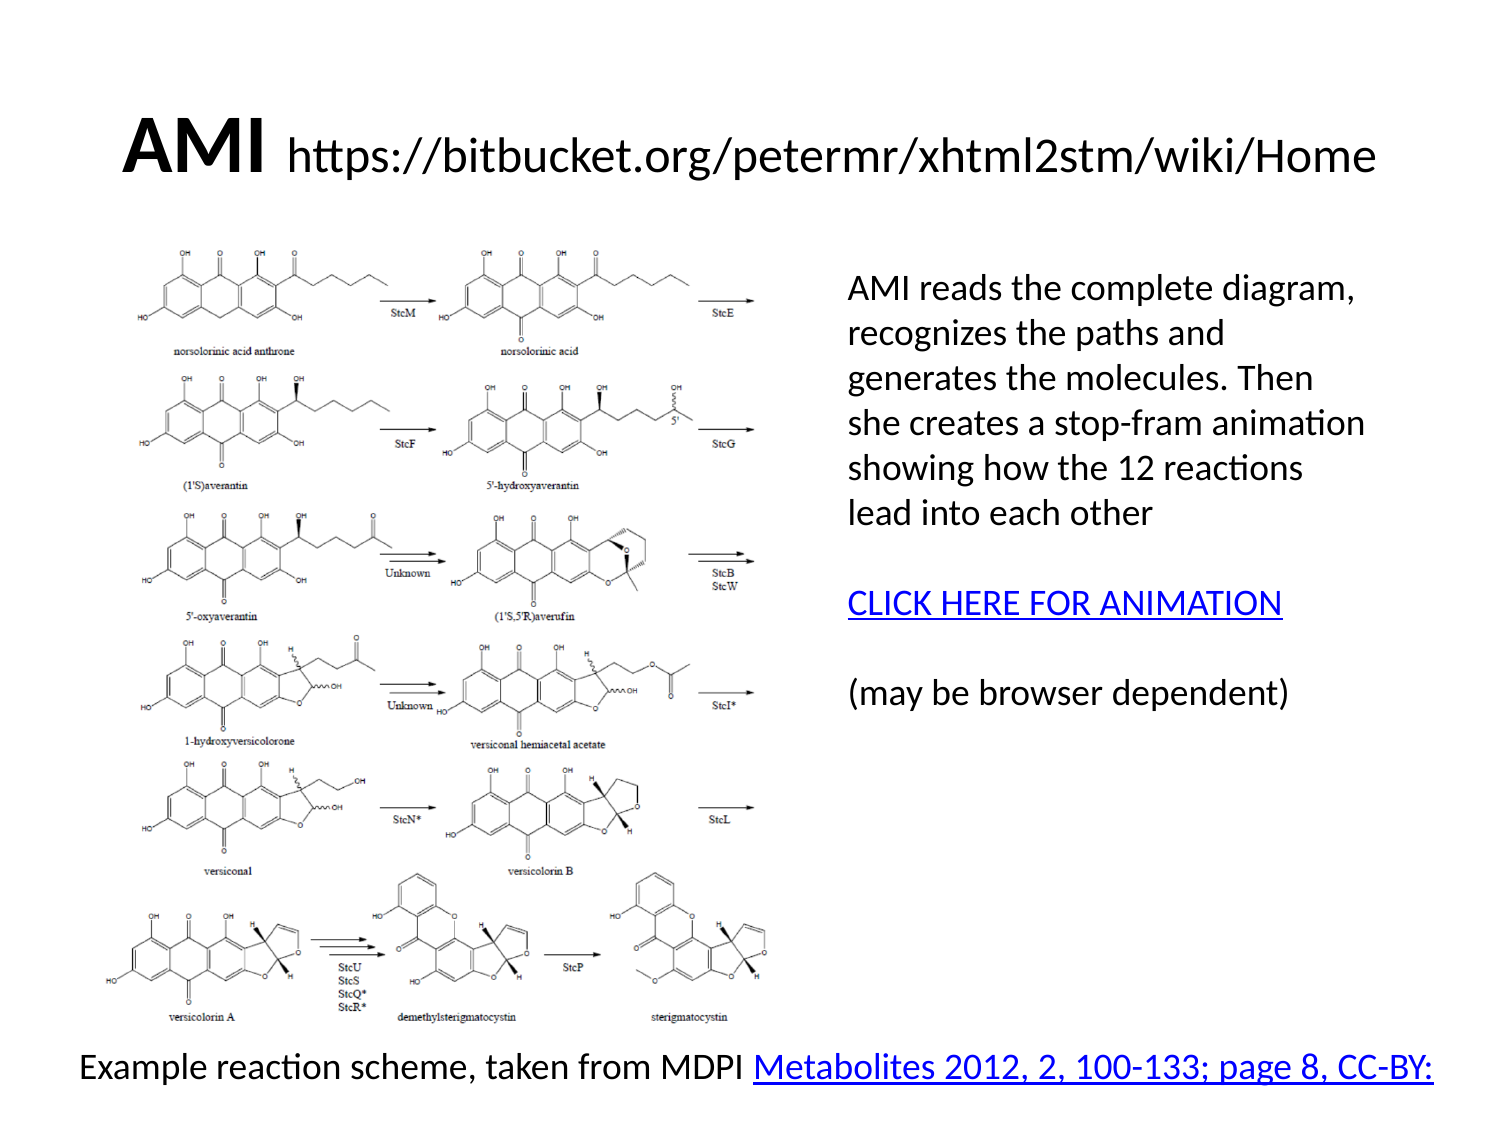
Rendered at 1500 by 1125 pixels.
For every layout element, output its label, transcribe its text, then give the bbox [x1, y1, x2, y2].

text_box AMI reads the complete diagram, recognizes the paths and generates the molecules. Then she creates a stop-fram animation showing how the 12 reactions lead into each other CLICK HERE FOR ANIMATION (may be browser dependent) [832, 255, 1388, 766]
title AMI https://bitbucket.org/petermr/xhtml2stm/wiki/Home [75, 45, 1425, 233]
text_box Example reaction scheme, taken from MDPI Metabolites 2012, 2, 100-133; page 8, CC-BY: [64, 1034, 1450, 1095]
picture [88, 243, 828, 1043]
